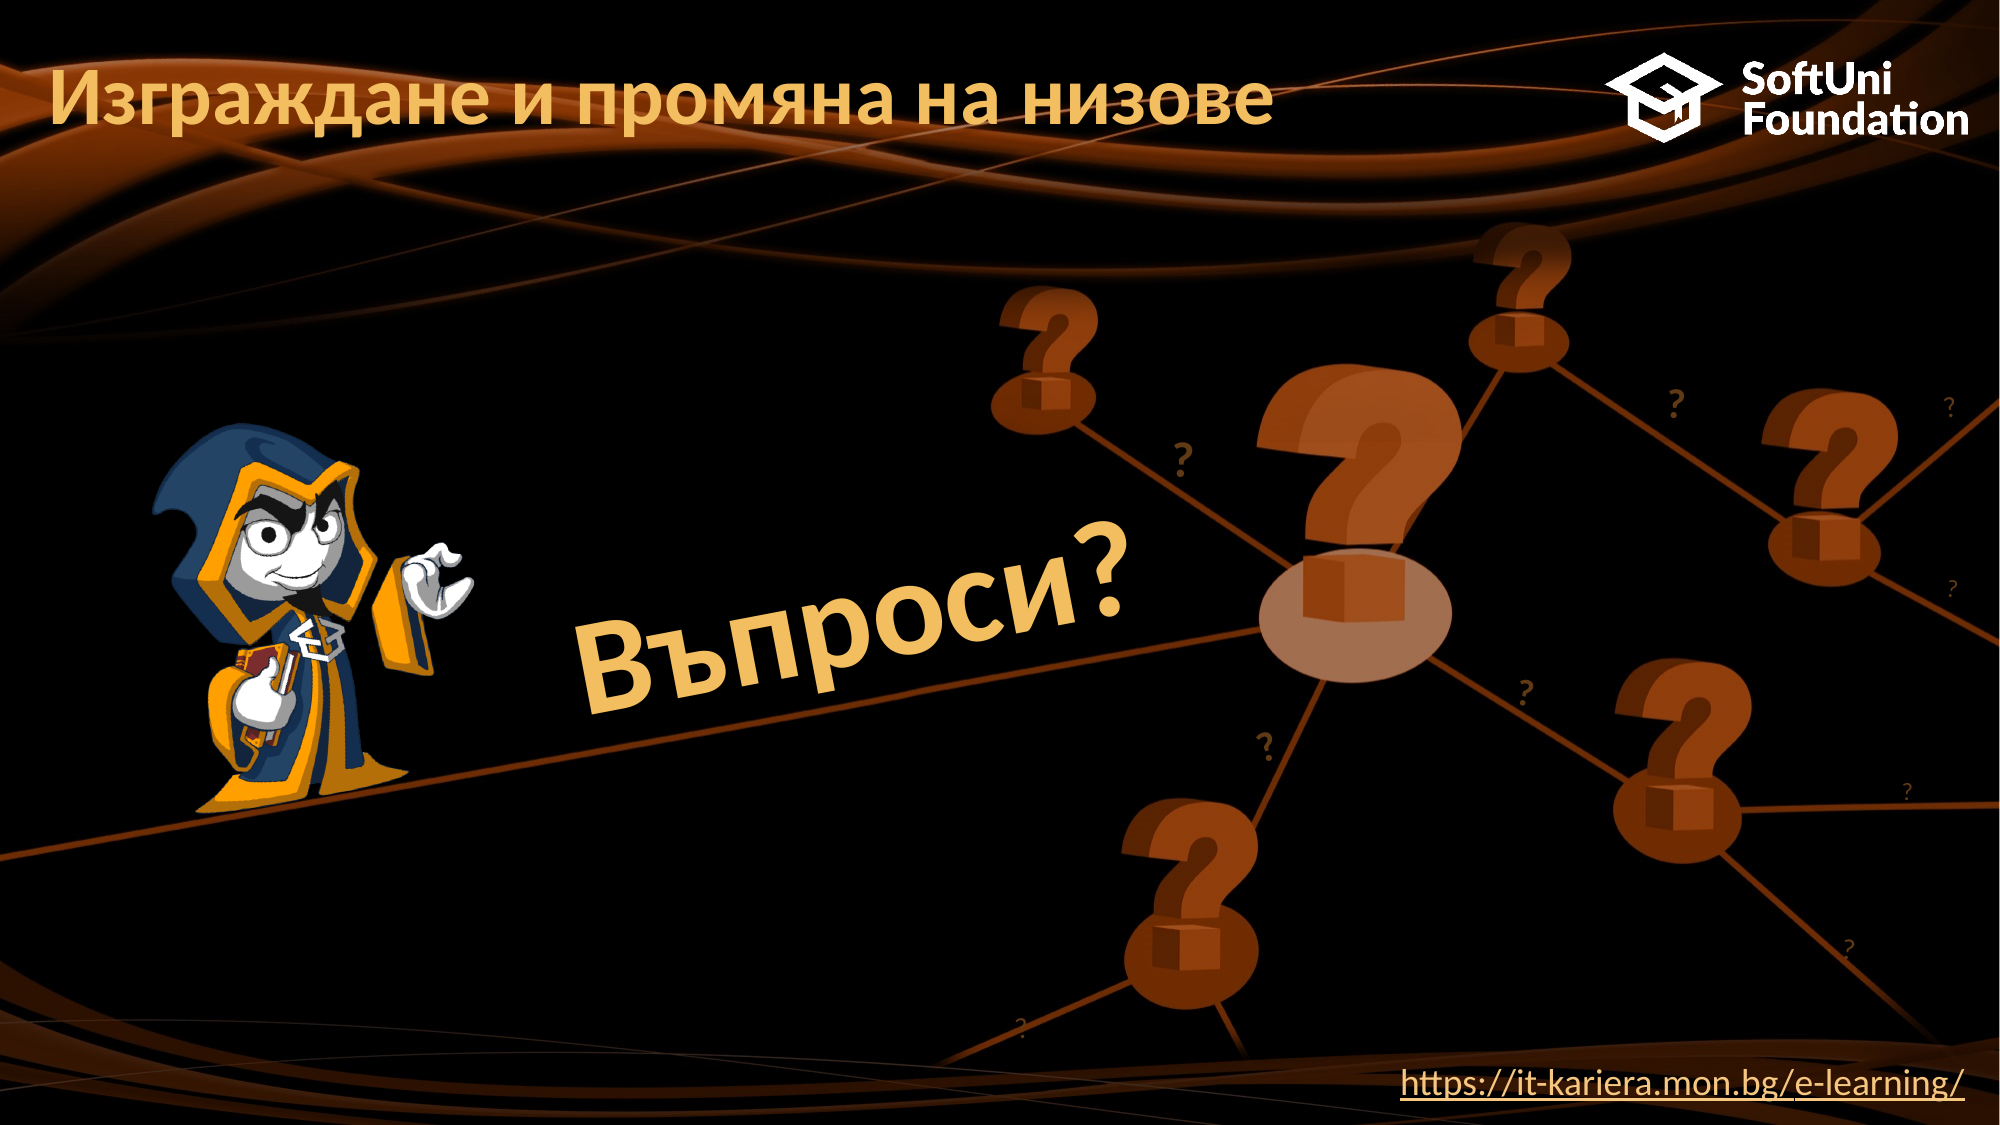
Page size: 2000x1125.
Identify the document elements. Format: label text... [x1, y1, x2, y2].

picture [0, 0, 2000, 1125]
title Изграждане и промяна на низове [30, 6, 1602, 189]
list https://it-kariera.mon.bg/e-learning/ [250, 1050, 1971, 1108]
